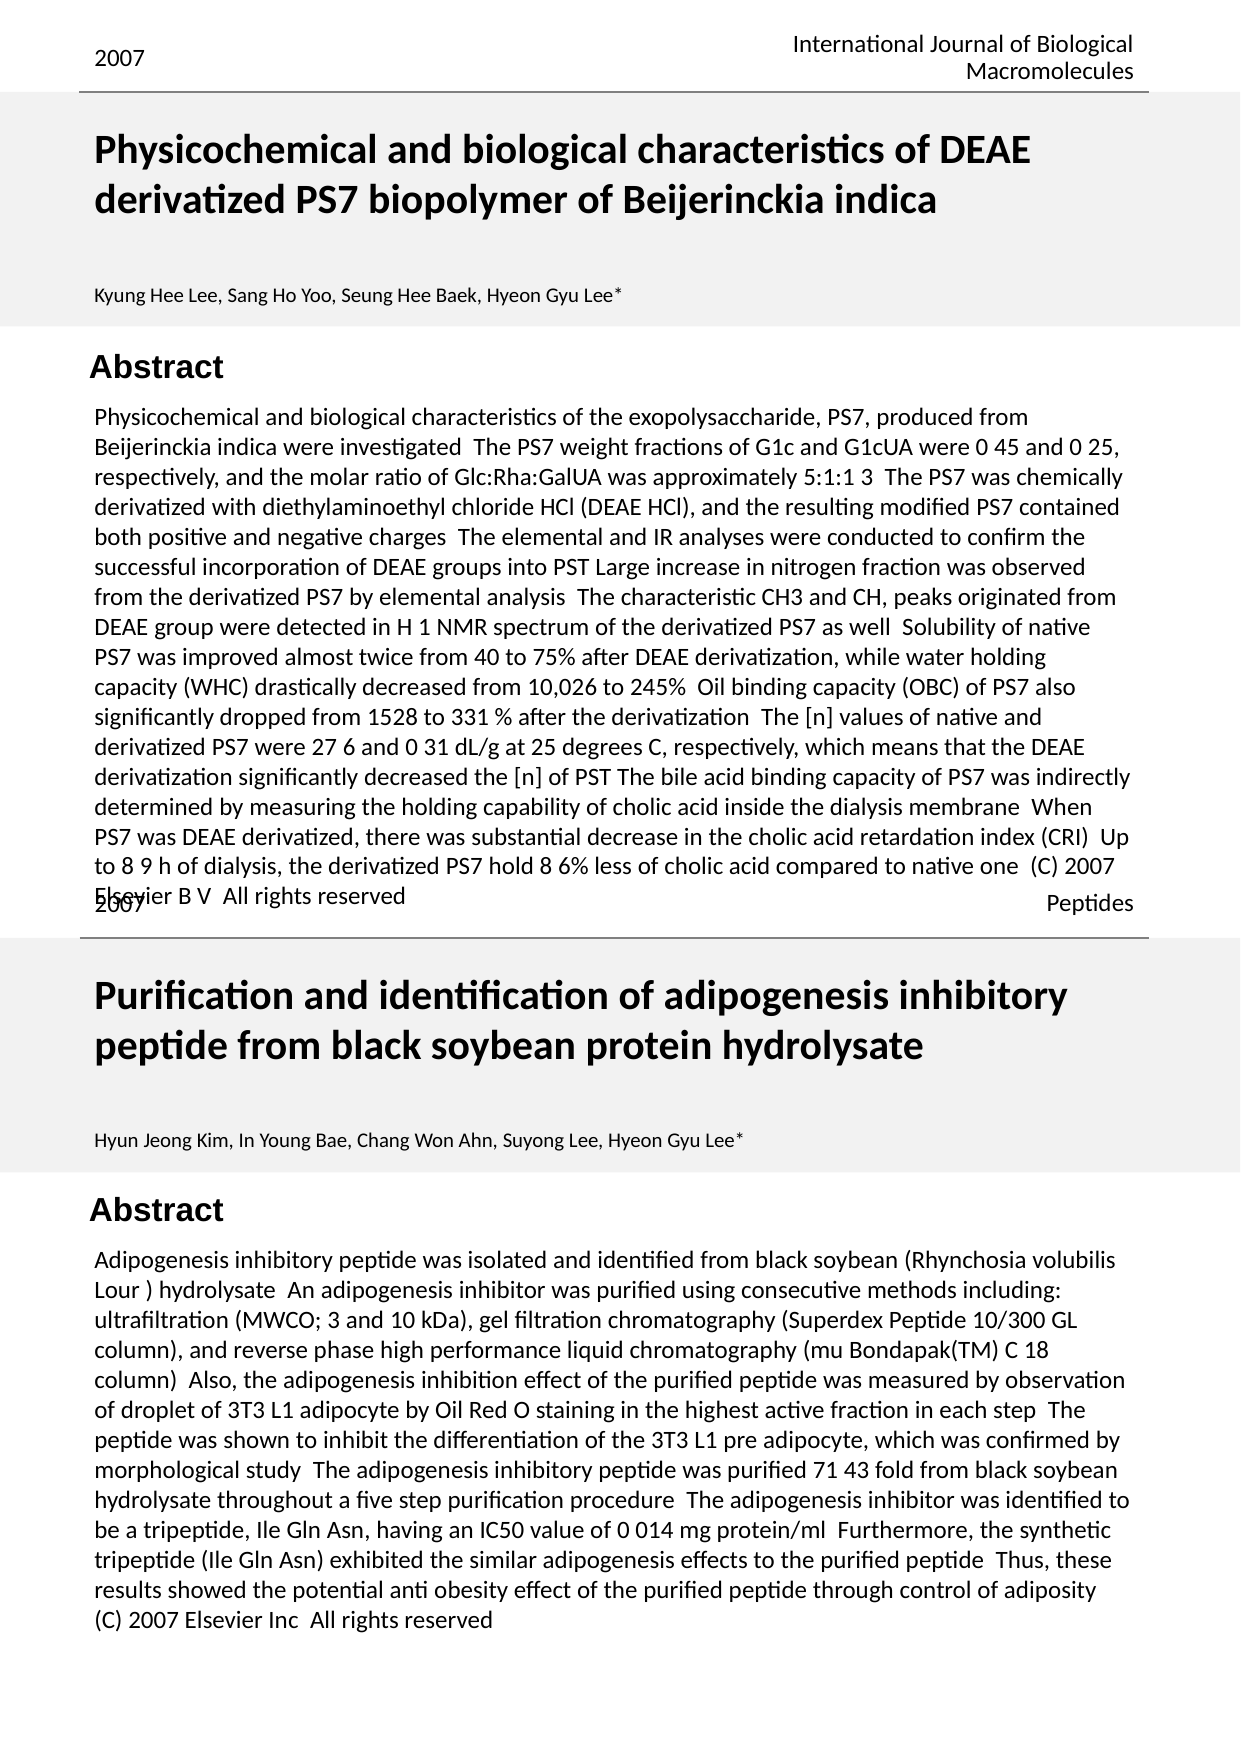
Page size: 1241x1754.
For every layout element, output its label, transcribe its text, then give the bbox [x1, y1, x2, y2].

list Purification and identification of adipogenesis inhibitory peptide from black soybean protein hydrolysate [79, 960, 1148, 1101]
list Physicochemical and biological characteristics of DEAE derivatized PS7 biopolymer of Beijerinckia indica [79, 114, 1148, 255]
list International Journal of Biological Macromolecules [620, 30, 1150, 86]
list 2007 [79, 876, 408, 932]
list Peptides [620, 875, 1150, 931]
list Physicochemical and biological characteristics of the exopolysaccharide, PS7, produced from Beijerinckia indica were investigated The PS7 weight fractions of G1c and G1cUA were 0 45 and 0 25, respectively, and the molar ratio of Glc:Rha:GalUA was approximately 5:1:1 3 The PS7 was chemically derivatized with diethylaminoethyl chloride HCl (DEAE HCl), and the resulting modified PS7 contained both positive and negative charges The elemental and IR analyses were conducted to confirm the successful incorporation of DEAE groups into PST Large increase in nitrogen fraction was observed from the derivatized PS7 by elemental analysis The characteristic CH3 and CH, peaks originated from DEAE group were detected in H 1 NMR spectrum of the derivatized PS7 as well Solubility of native PS7 was improved almost twice from 40 to 75% after DEAE derivatization, while water holding capacity (WHC) drastically decreased from 10,026 to 245% Oil binding capacity (OBC) of PS7 also significantly dropped from 1528 to 331 % after the derivatization The [n] values of native and derivatized PS7 were 27 6 and 0 31 dL/g at 25 degrees C, respectively, which means that the DEAE derivatization significantly decreased the [n] of PST The bile acid binding capacity of PS7 was indirectly determined by measuring the holding capability of cholic acid inside the dialysis membrane When PS7 was DEAE derivatized, there was substantial decrease in the cholic acid retardation index (CRI) Up to 8 9 h of dialysis, the derivatized PS7 hold 8 6% less of cholic acid compared to native one (C) 2007 Elsevier B V All rights reserved [79, 393, 1150, 824]
list Adipogenesis inhibitory peptide was isolated and identified from black soybean (Rhynchosia volubilis Lour ) hydrolysate An adipogenesis inhibitor was purified using consecutive methods including: ultrafiltration (MWCO; 3 and 10 kDa), gel filtration chromatography (Superdex Peptide 10/300 GL column), and reverse phase high performance liquid chromatography (mu Bondapak(TM) C 18 column) Also, the adipogenesis inhibition effect of the purified peptide was measured by observation of droplet of 3T3 L1 adipocyte by Oil Red O staining in the highest active fraction in each step The peptide was shown to inhibit the differentiation of the 3T3 L1 pre adipocyte, which was confirmed by morphological study The adipogenesis inhibitory peptide was purified 71 43 fold from black soybean hydrolysate throughout a five step purification procedure The adipogenesis inhibitor was identified to be a tripeptide, Ile Gln Asn, having an IC50 value of 0 014 mg protein/ml Furthermore, the synthetic tripeptide (Ile Gln Asn) exhibited the similar adipogenesis effects to the purified peptide Thus, these results showed the potential anti obesity effect of the purified peptide through control of adiposity (C) 2007 Elsevier Inc All rights reserved [79, 1236, 1150, 1664]
list 2007 [79, 30, 408, 86]
list Kyung Hee Lee, Sang Ho Yoo, Seung Hee Baek, Hyeon Gyu Lee* [79, 268, 1150, 324]
list Hyun Jeong Kim, In Young Bae, Chang Won Ahn, Suyong Lee, Hyeon Gyu Lee* [79, 1113, 1150, 1169]
